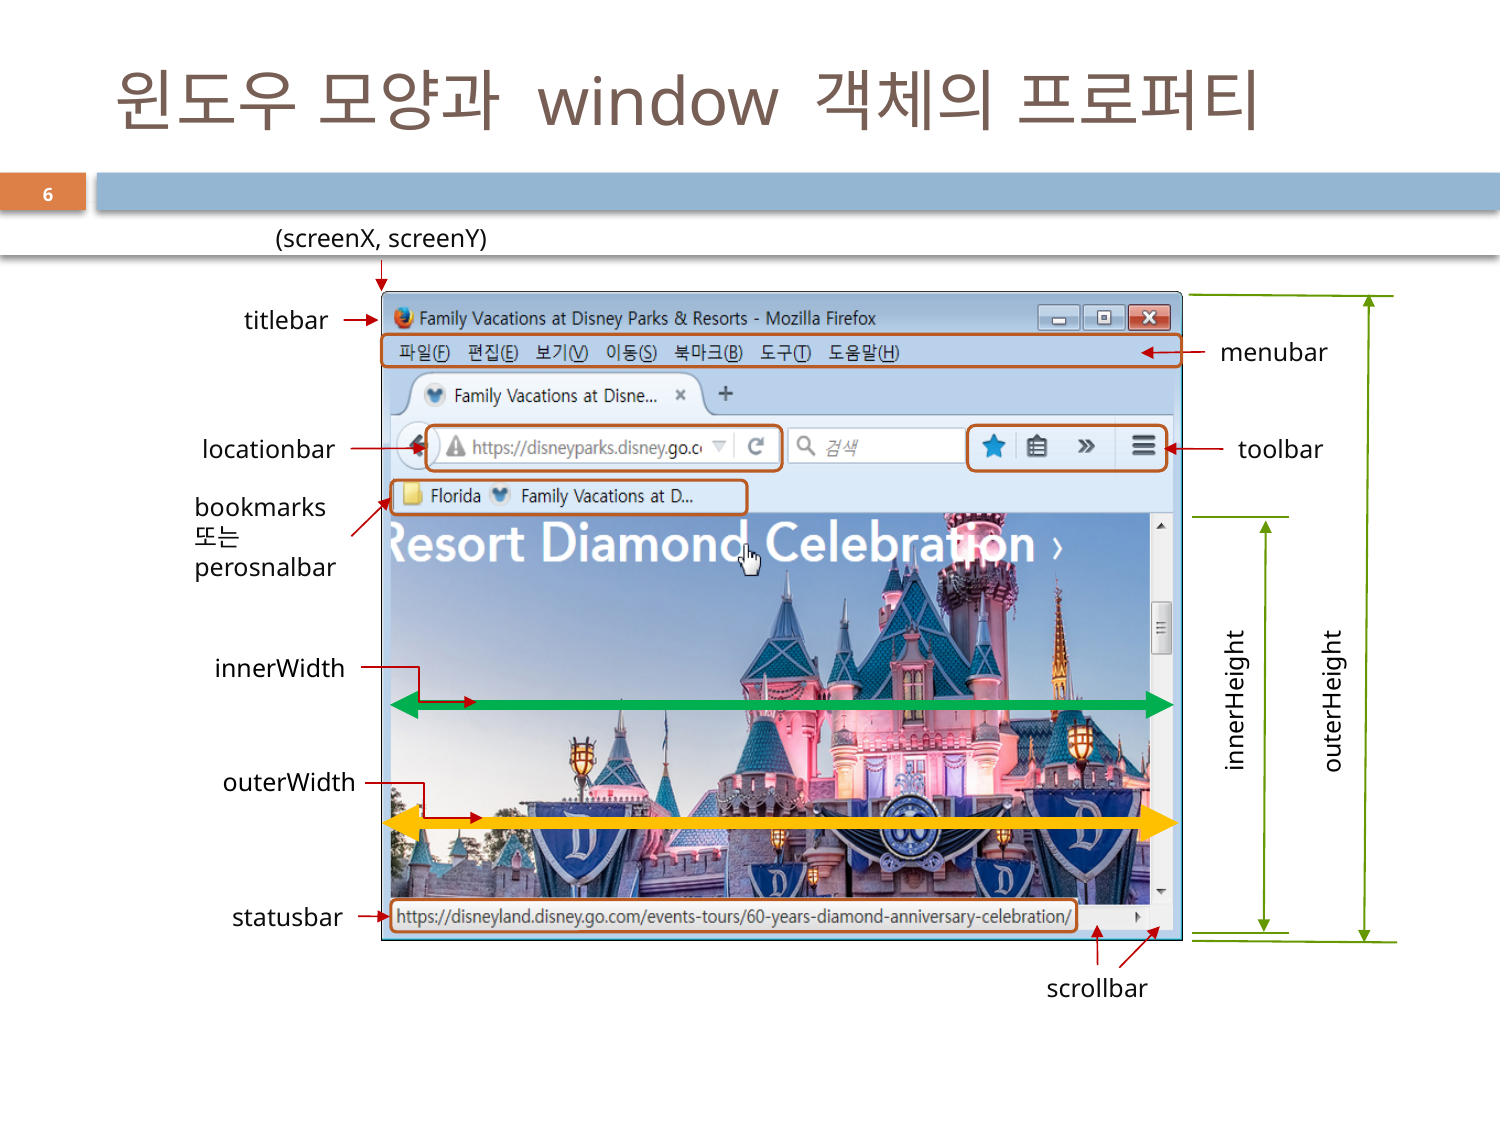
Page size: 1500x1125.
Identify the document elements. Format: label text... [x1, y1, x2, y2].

slide_number 6 [4, 175, 92, 216]
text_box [182, 215, 1398, 1011]
title 윈도우 모양과 window 객체의 프로퍼티 [99, 37, 1438, 161]
